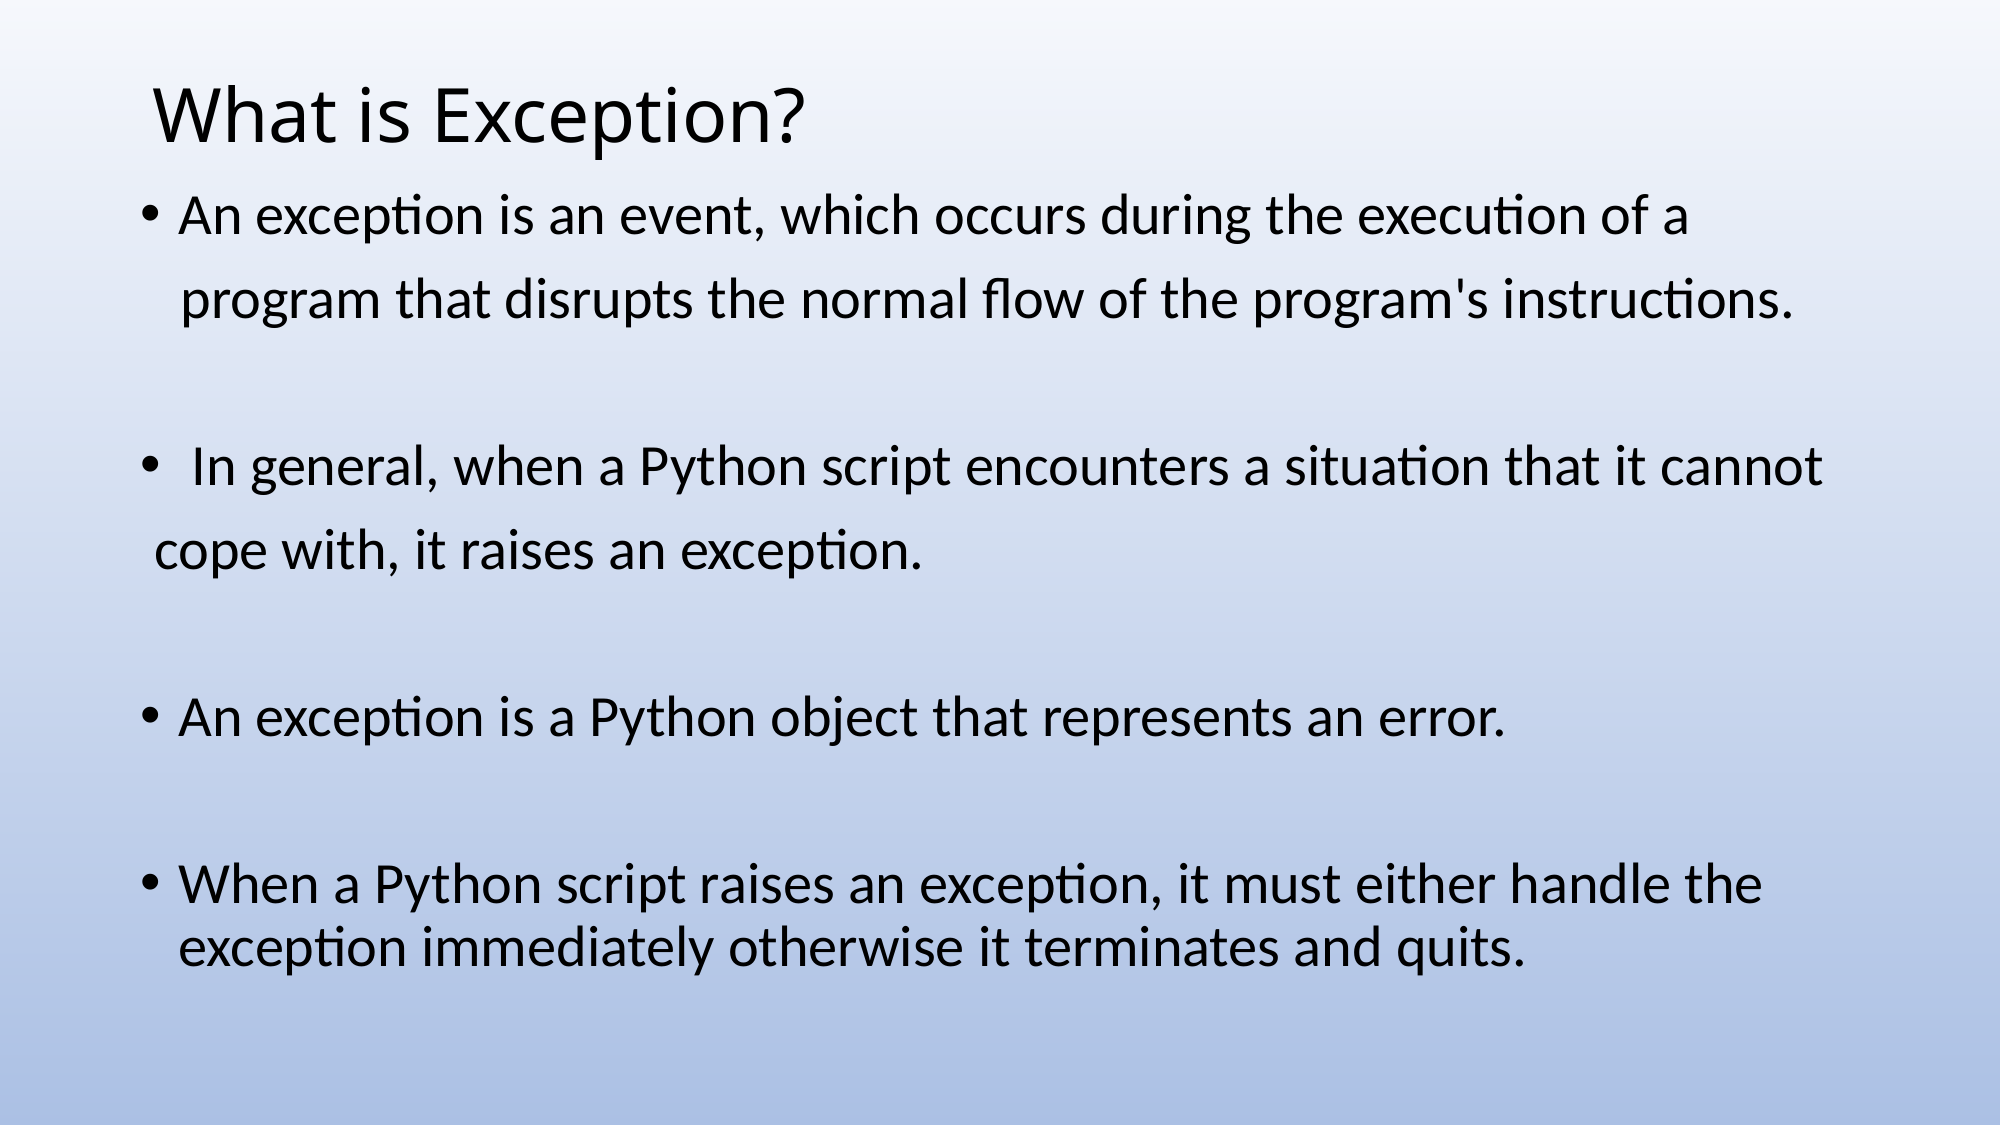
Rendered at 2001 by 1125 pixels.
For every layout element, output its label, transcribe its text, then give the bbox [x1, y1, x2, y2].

title What is Exception? [137, 59, 1863, 177]
list An exception is an event, which occurs during the execution of a program that disrupts the normal flow of the program's instructions. In general, when a Python script encounters a situation that it cannot cope with, it raises an exception. An exception is a Python object that represents an error. When a Python script raises an exception, it must either handle the exception immediately otherwise it terminates and quits. [125, 176, 1851, 1035]
